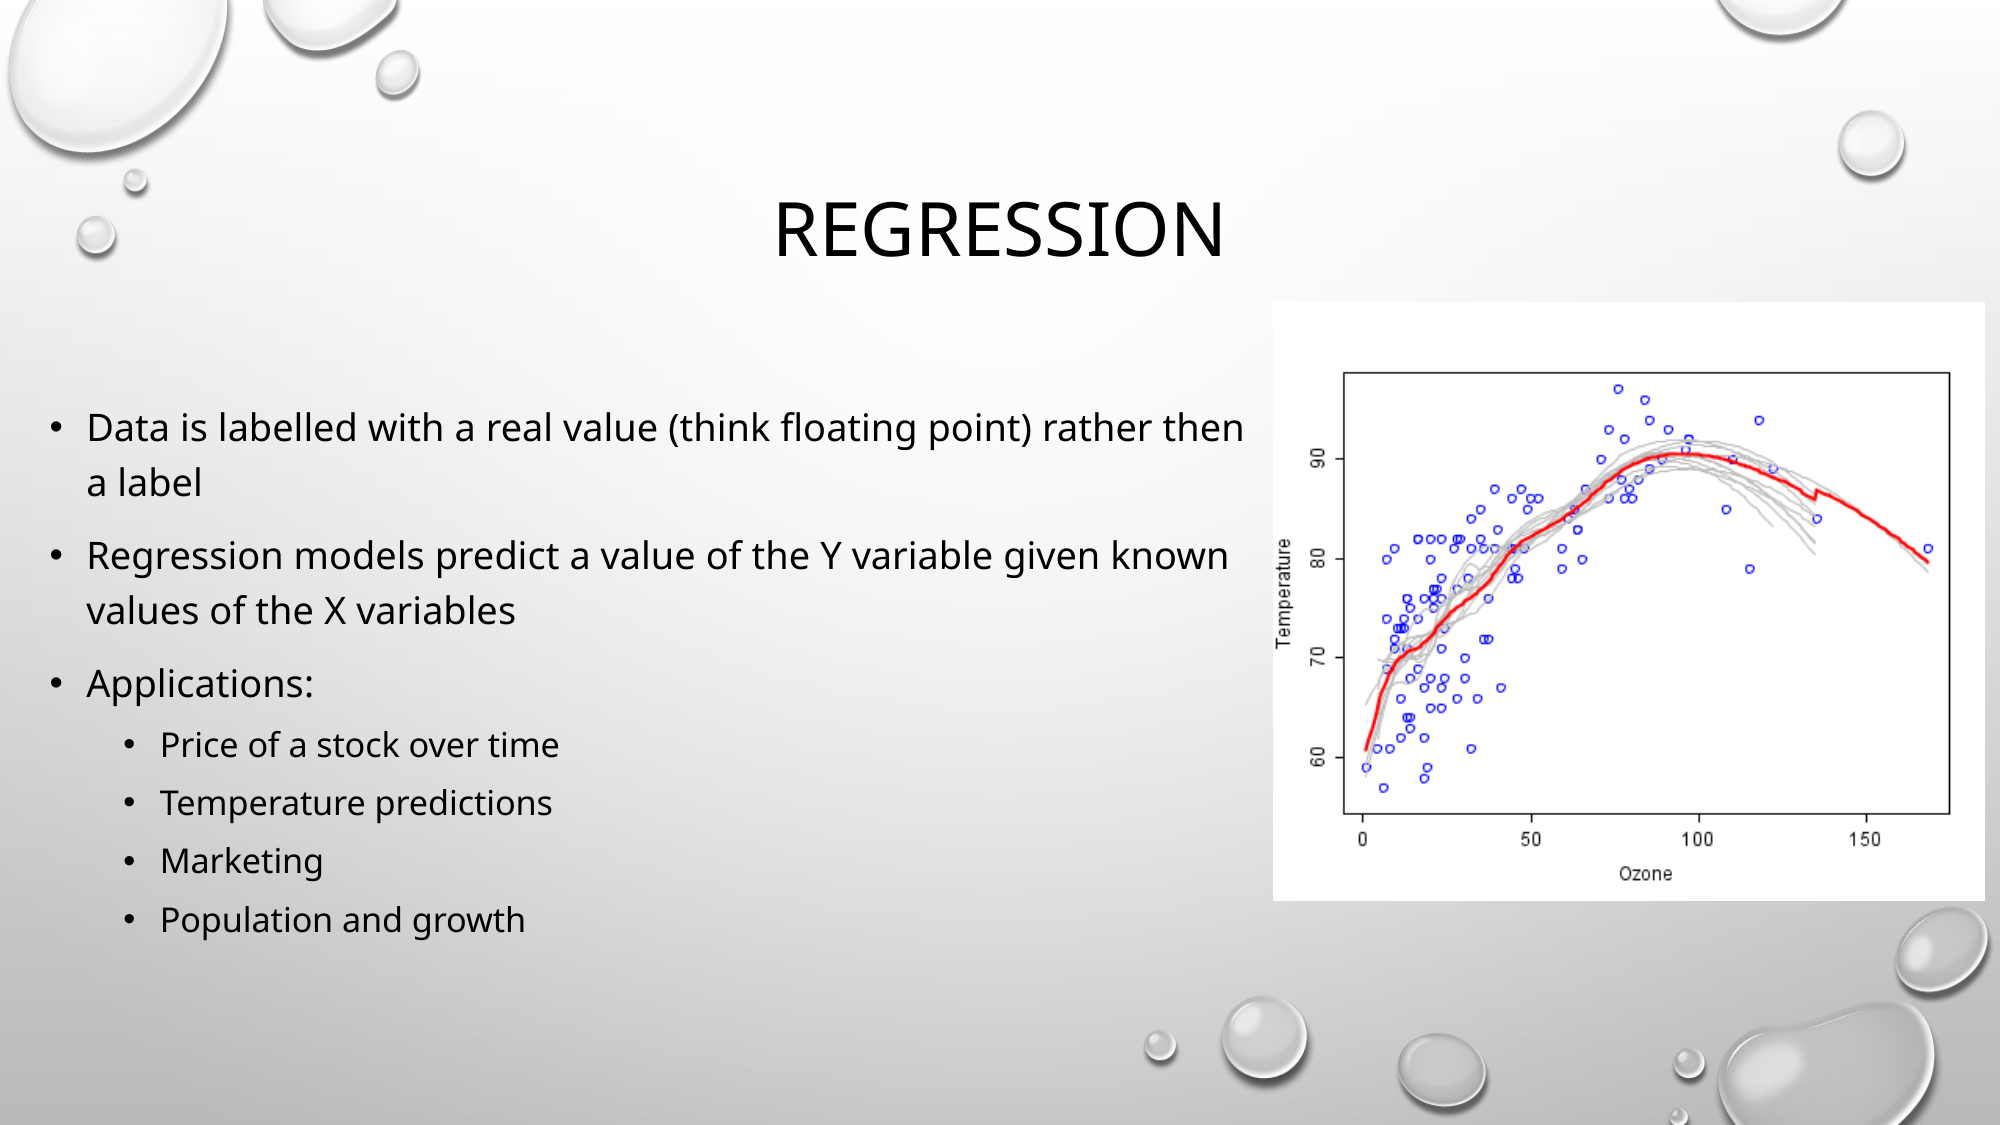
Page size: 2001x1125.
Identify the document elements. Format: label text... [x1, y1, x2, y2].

list Data is labelled with a real value (think floating point) rather then a label Regression models predict a value of the Y variable given known values of the X variables Applications: Price of a stock over time Temperature predictions Marketing Population and growth [34, 386, 1274, 949]
picture [0, 0, 2000, 1125]
title Regression [149, 101, 1851, 364]
